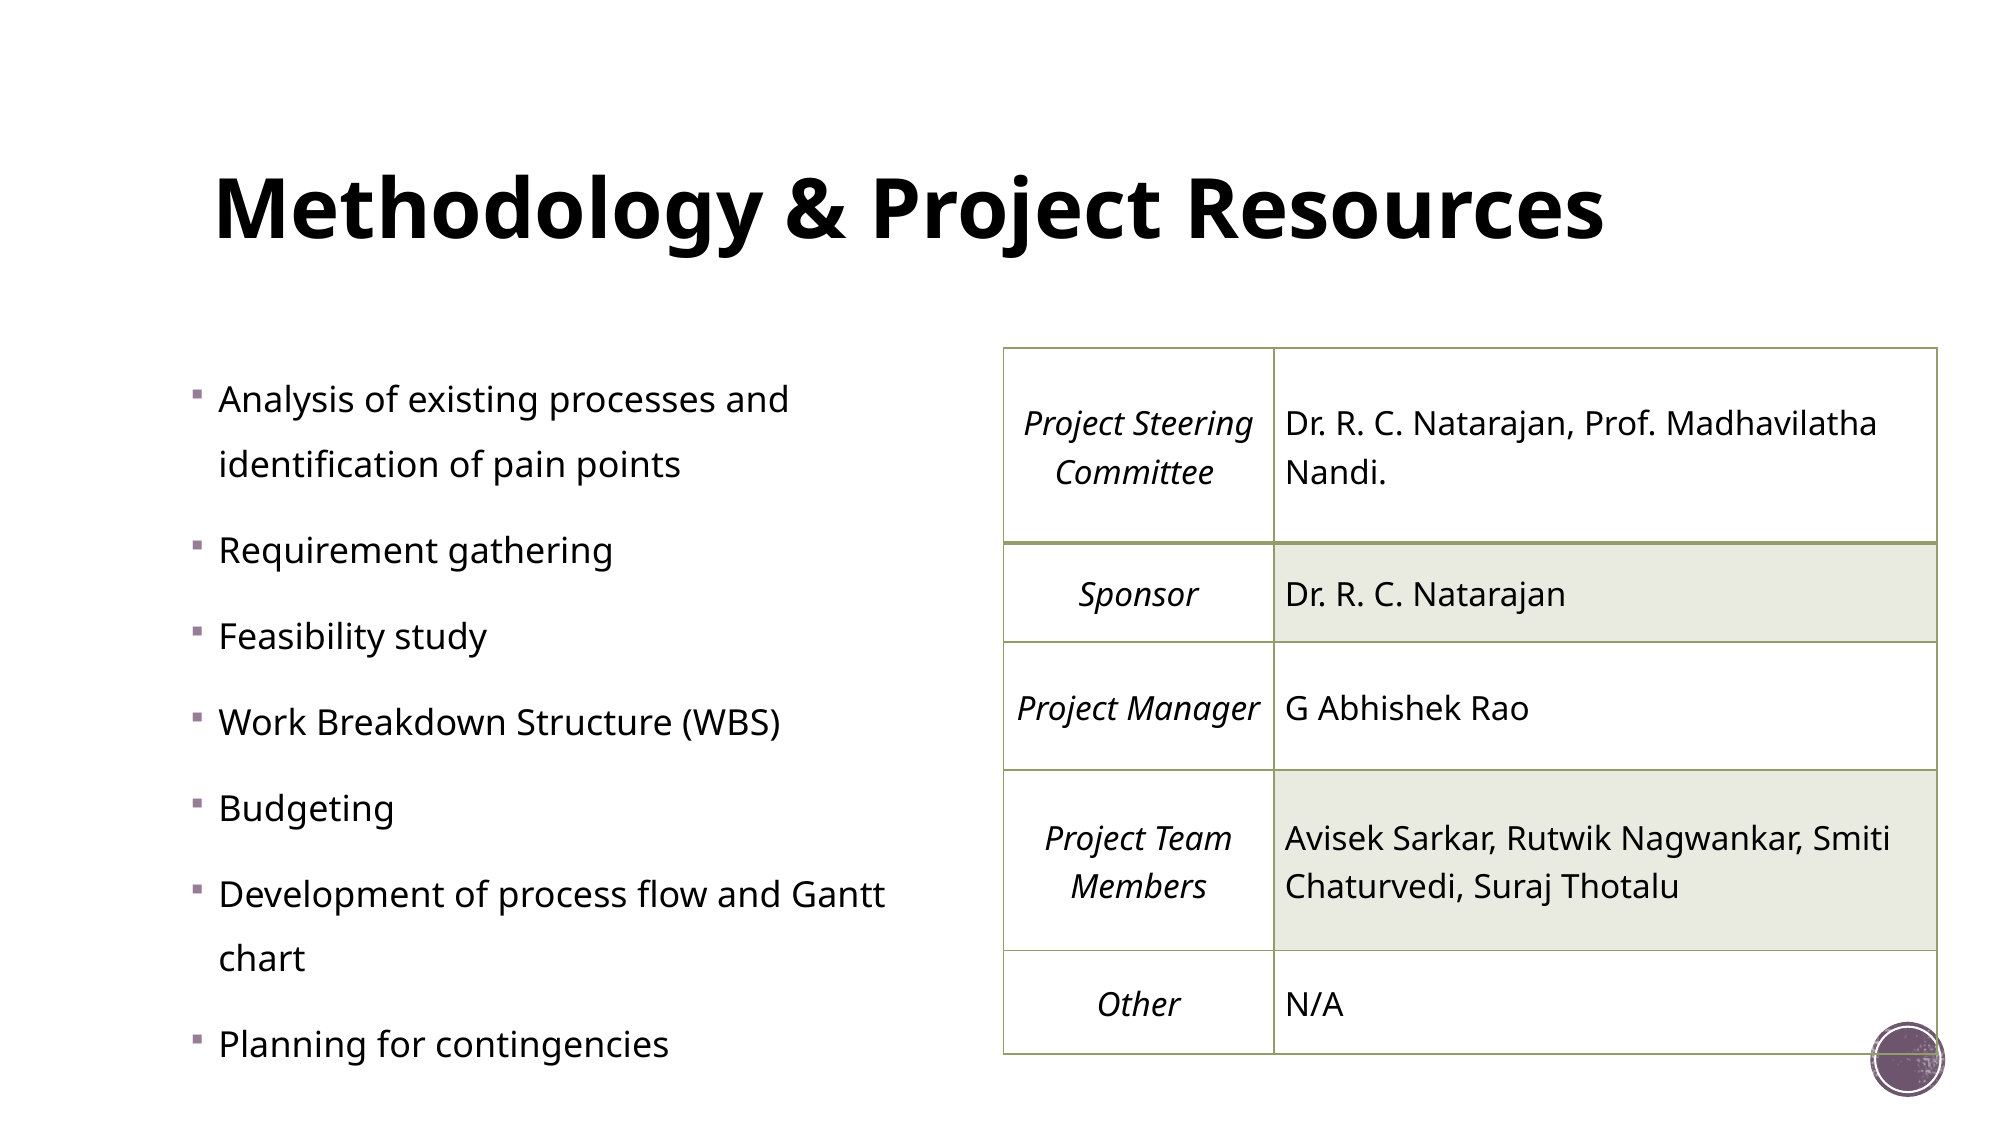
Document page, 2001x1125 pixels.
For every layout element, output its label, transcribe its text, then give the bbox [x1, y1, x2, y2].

table_cell G Abhishek Rao [1275, 643, 1936, 769]
table_cell Sponsor [1004, 545, 1273, 641]
table_cell Project Team Members [1004, 771, 1273, 950]
table_cell Dr. R. C. Natarajan [1275, 545, 1936, 641]
list Analysis of existing processes and identification of pain points Requirement gathering Feasibility study Work Breakdown Structure (WBS) Budgeting Development of process flow and Gantt chart Planning for contingencies [175, 348, 966, 1080]
table_cell Other [1004, 951, 1273, 1053]
table_header Project Steering Committee [1004, 349, 1273, 541]
table_header Dr. R. C. Natarajan, Prof. Madhavilatha Nandi. [1275, 349, 1936, 541]
table_cell Avisek Sarkar, Rutwik Nagwankar, Smiti Chaturvedi, Suraj Thotalu [1275, 771, 1936, 950]
table_cell N/A [1275, 951, 1936, 1053]
table_cell Project Manager [1004, 643, 1273, 769]
title Methodology & Project Resources [175, 79, 1826, 344]
